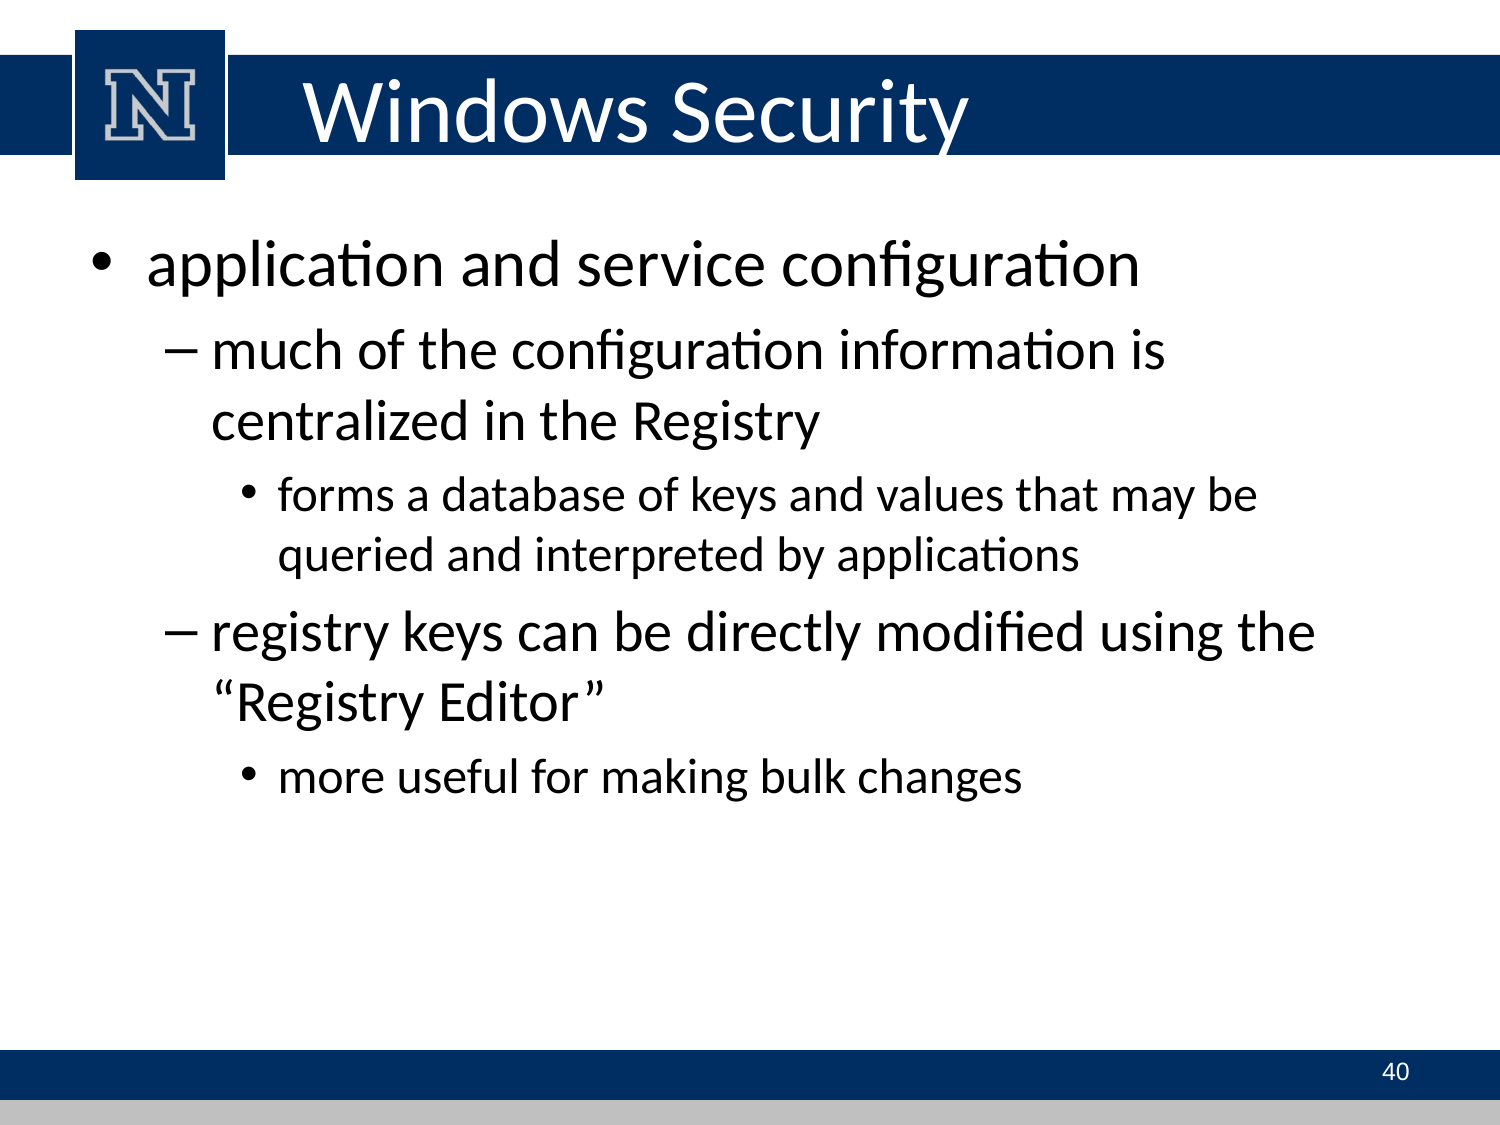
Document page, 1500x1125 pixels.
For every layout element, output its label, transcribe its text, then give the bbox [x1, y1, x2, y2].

slide_number 40 [1074, 1040, 1425, 1100]
picture [75, 30, 225, 180]
list application and service configuration much of the configuration information is centralized in the Registry forms a database of keys and values that may be queried and interpreted by applications registry keys can be directly modified using the “Registry Editor” more useful for making bulk changes [75, 212, 1425, 1005]
title Windows Security [287, 12, 1475, 200]
